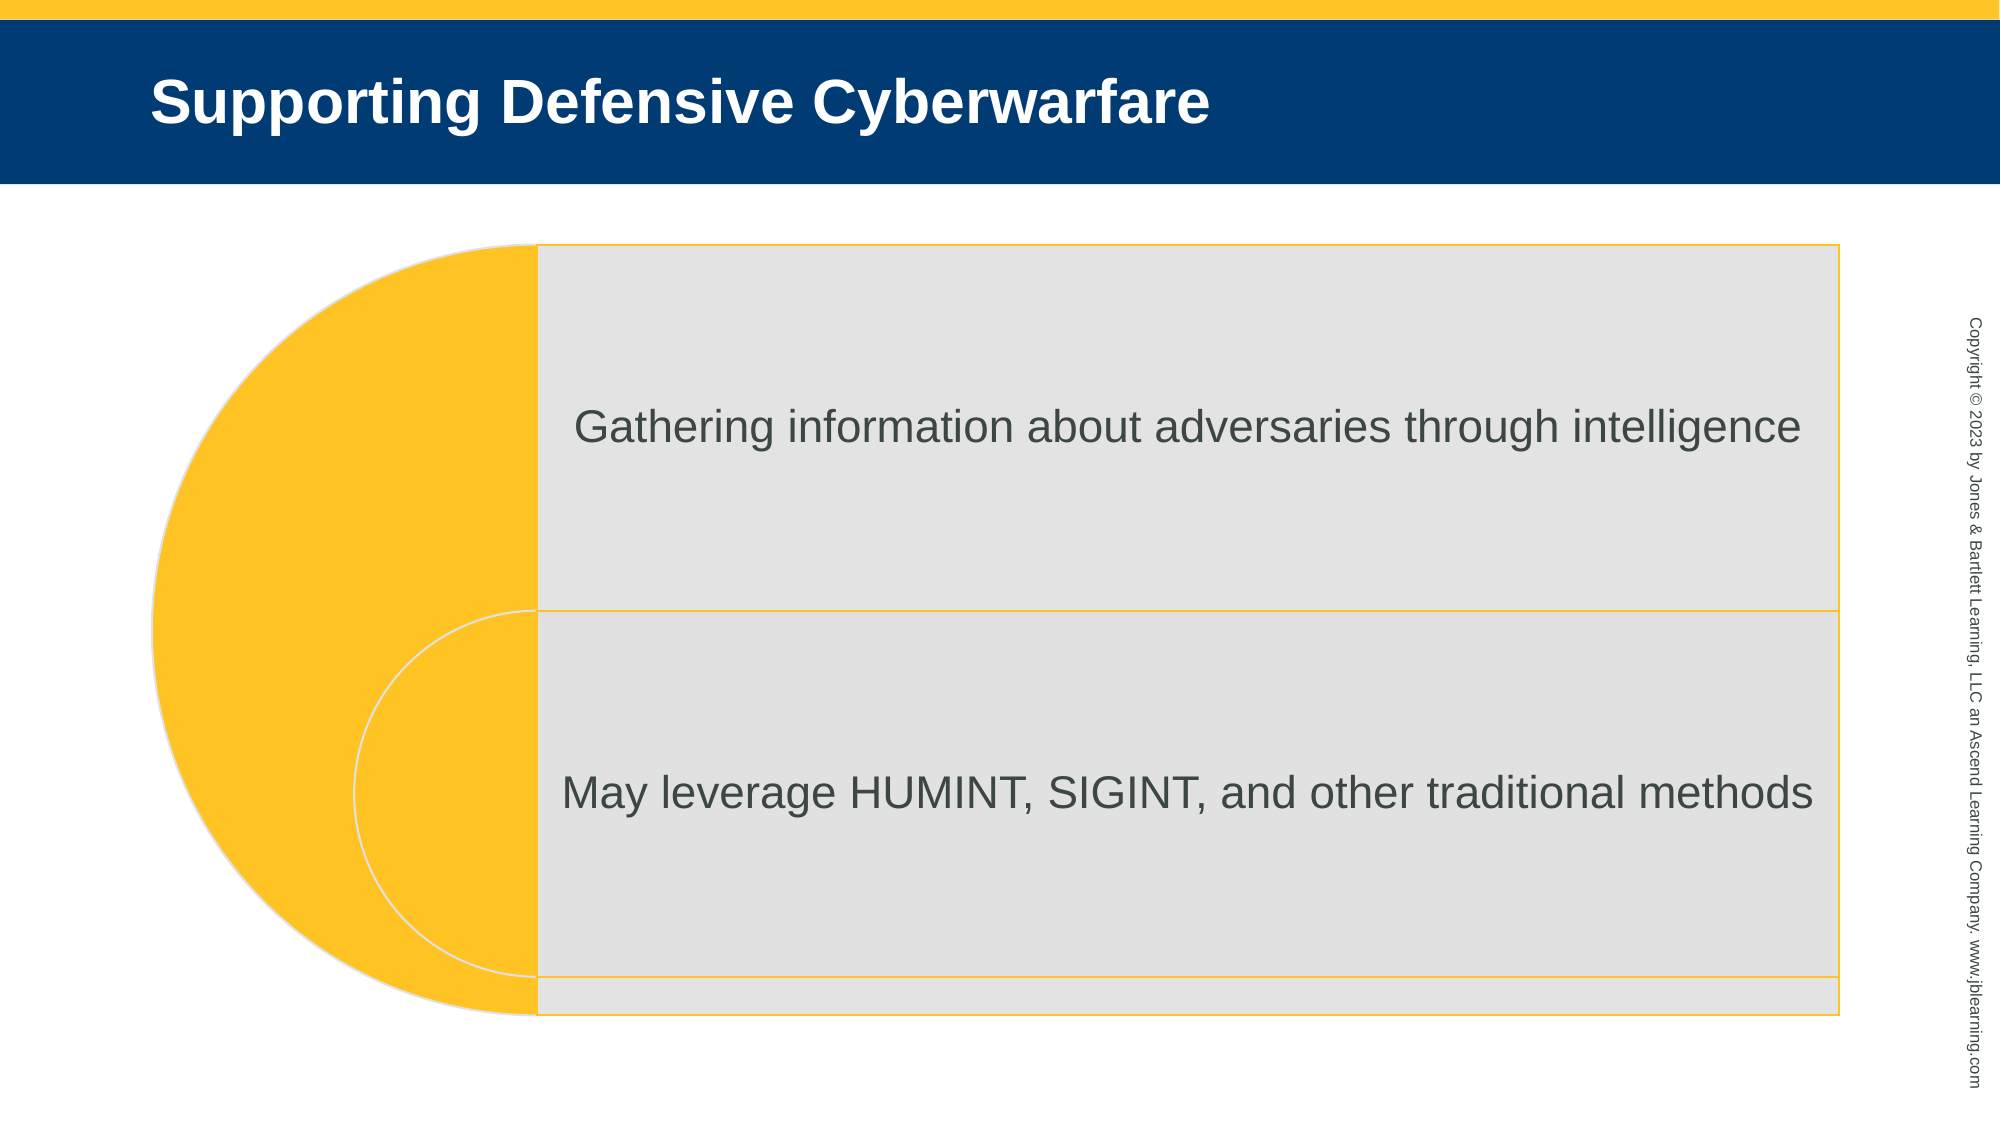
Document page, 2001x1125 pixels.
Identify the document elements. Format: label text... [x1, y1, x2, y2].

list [151, 244, 1840, 1016]
title Supporting Defensive Cyberwarfare [0, 19, 2000, 185]
